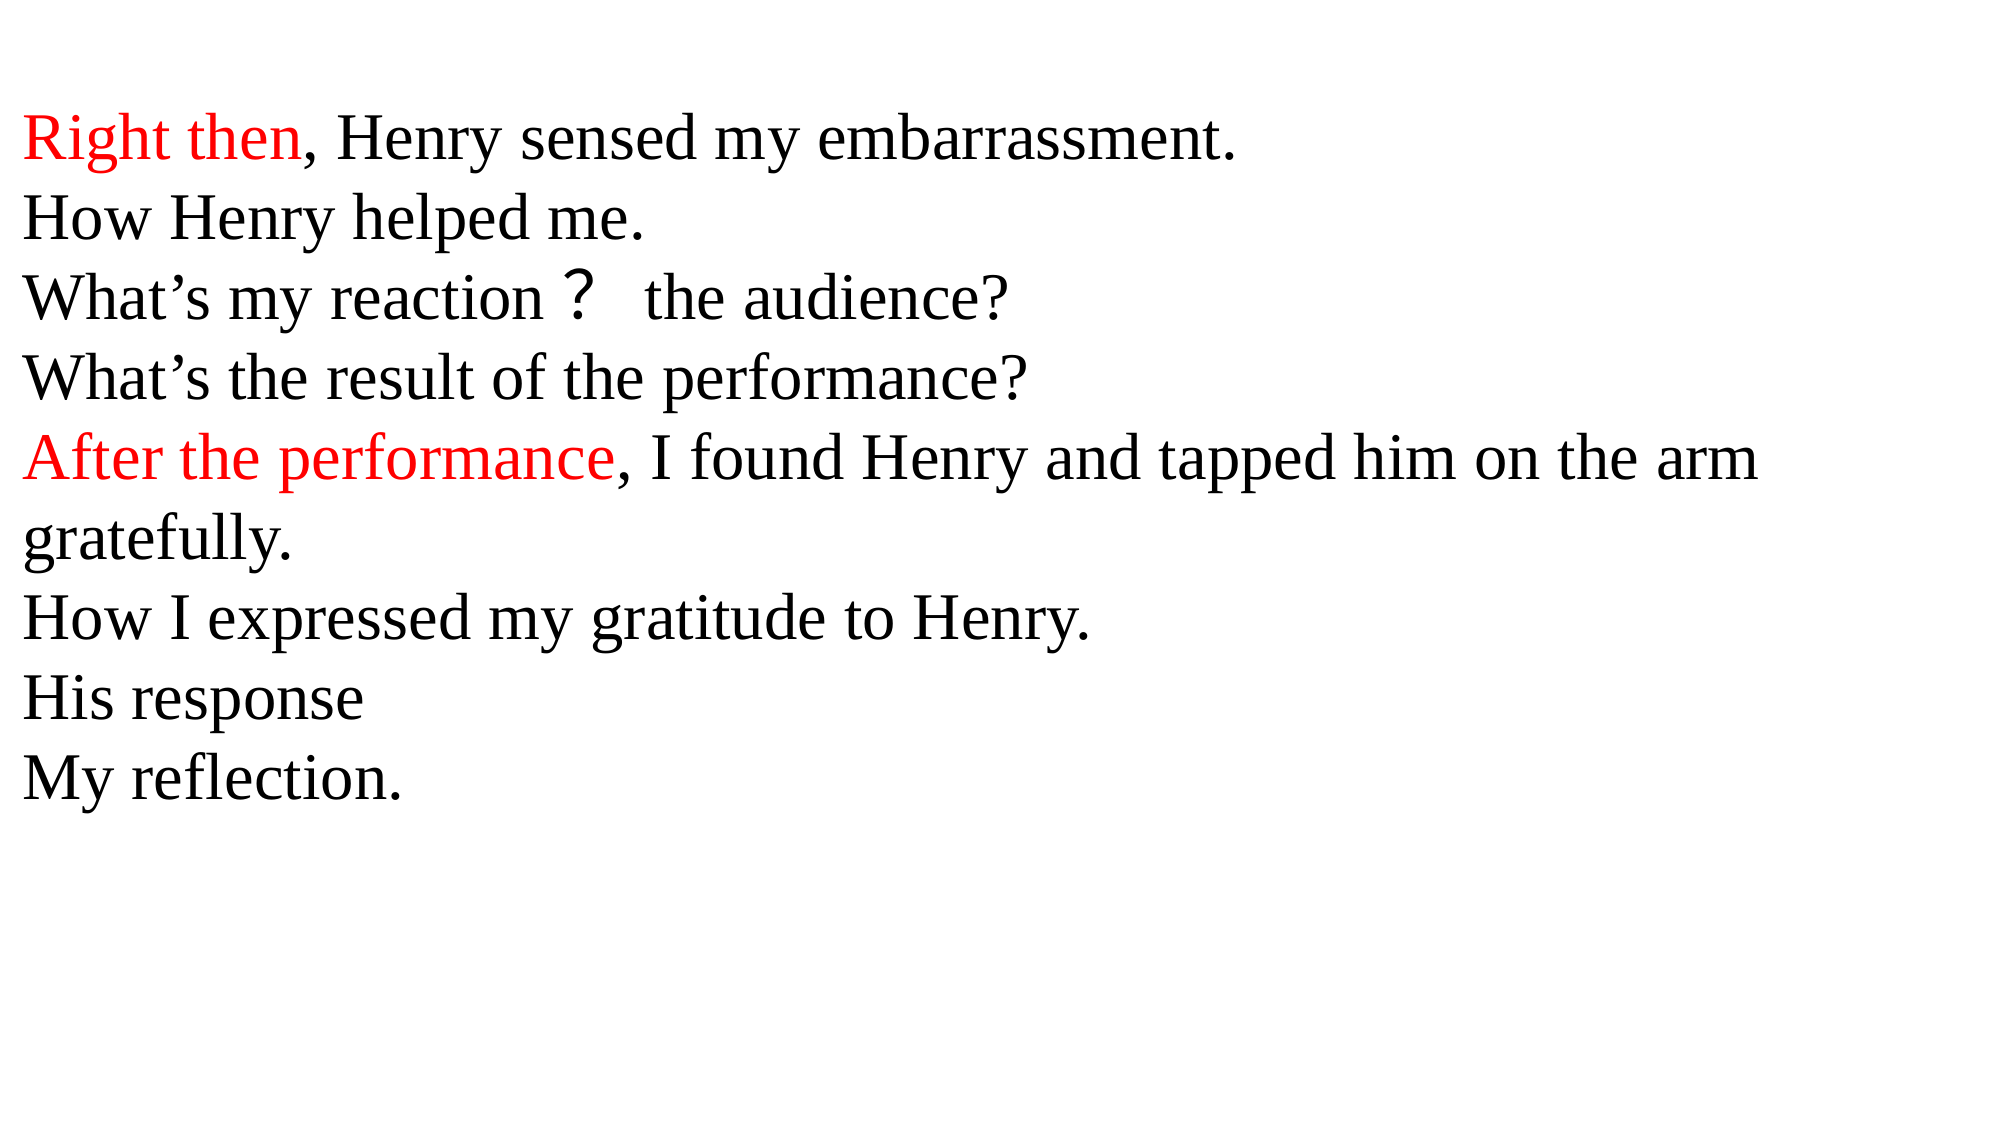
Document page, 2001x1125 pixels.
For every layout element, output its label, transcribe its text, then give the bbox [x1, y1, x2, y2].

text_box Right then, Henry sensed my embarrassment. How Henry helped me. What’s my reaction？the audience? What’s the result of the performance? After the performance, I found Henry and tapped him on the arm gratefully. How I expressed my gratitude to Henry. His response My reflection. [7, 85, 2000, 980]
